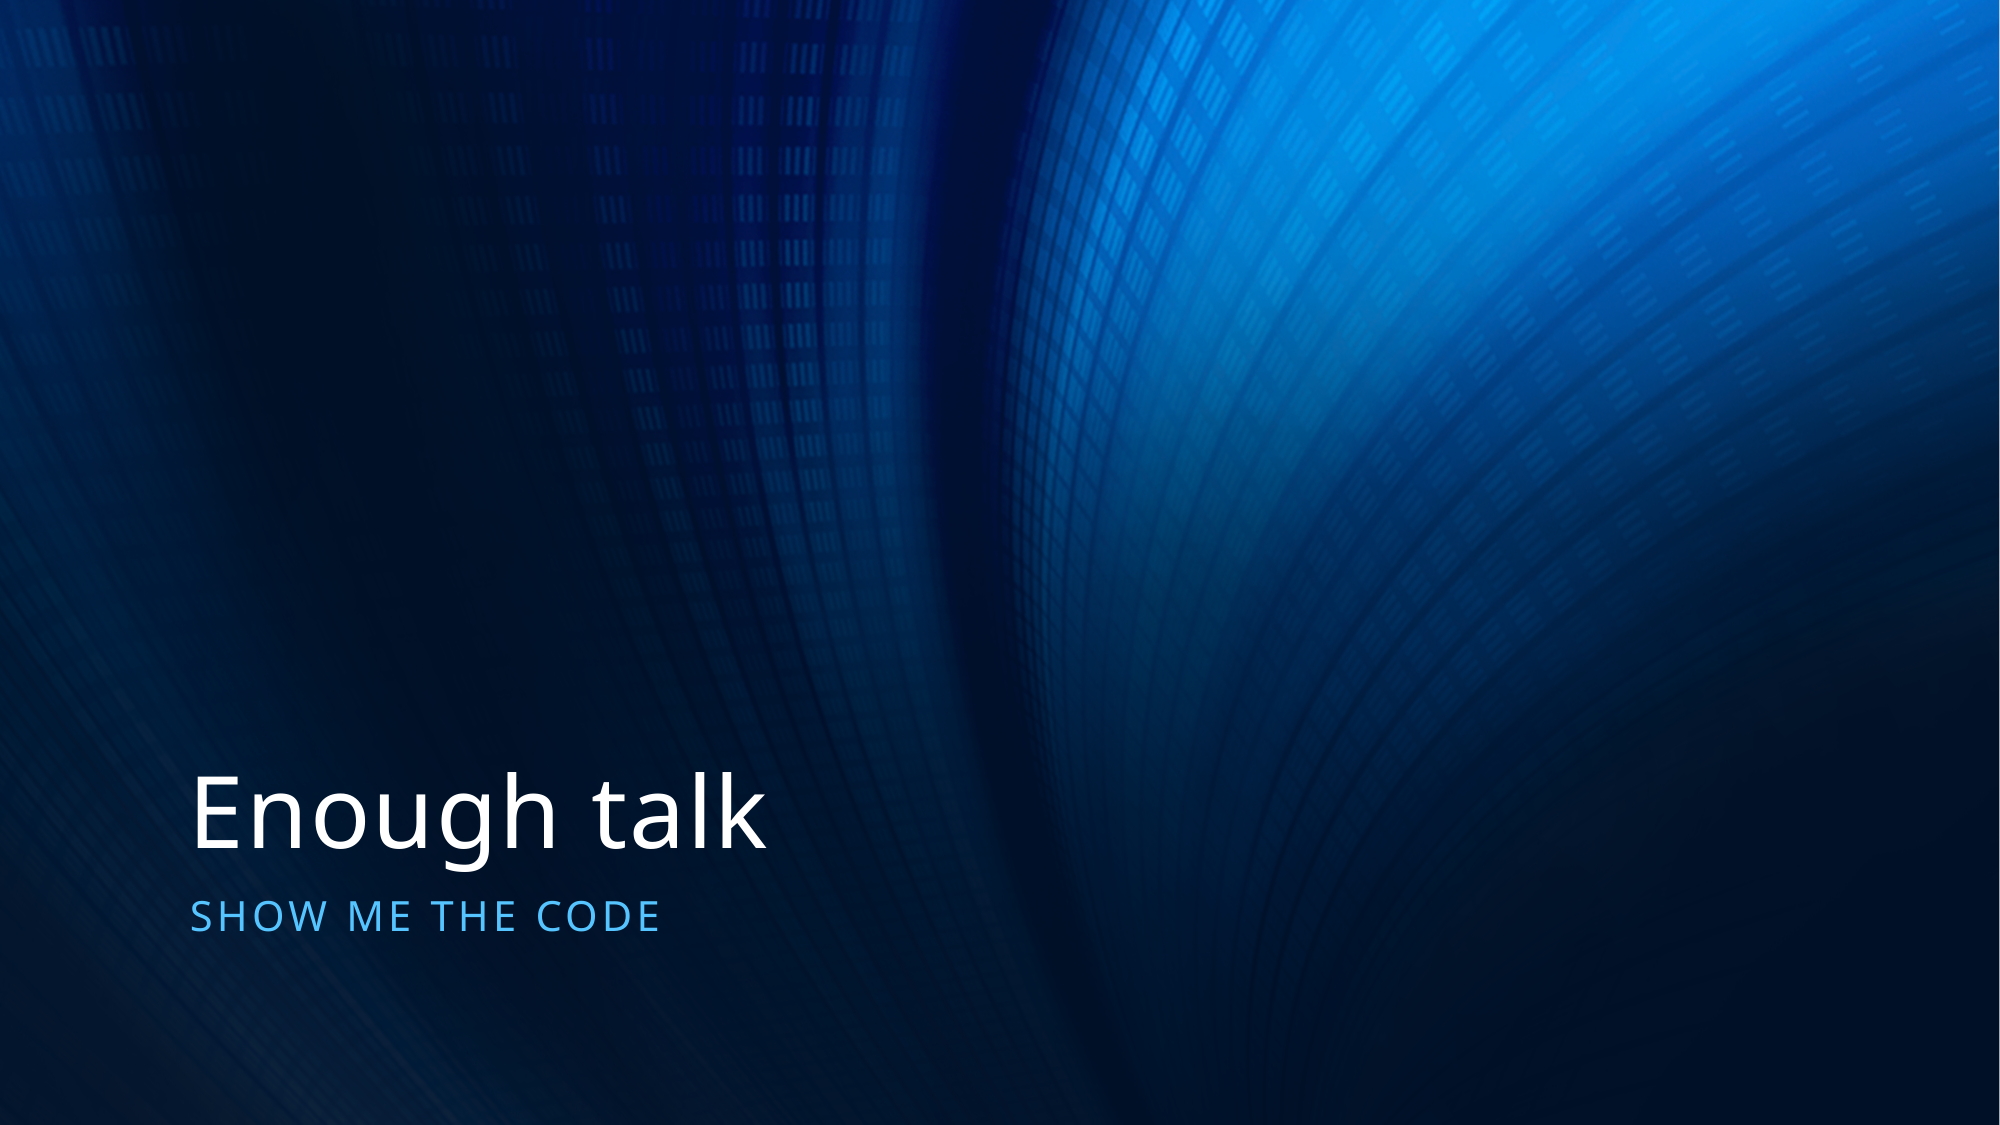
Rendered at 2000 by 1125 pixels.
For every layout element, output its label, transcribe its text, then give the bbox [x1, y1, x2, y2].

title Enough talk [173, 412, 1600, 875]
list Show me the code [174, 887, 1600, 988]
picture [0, 0, 2000, 1125]
